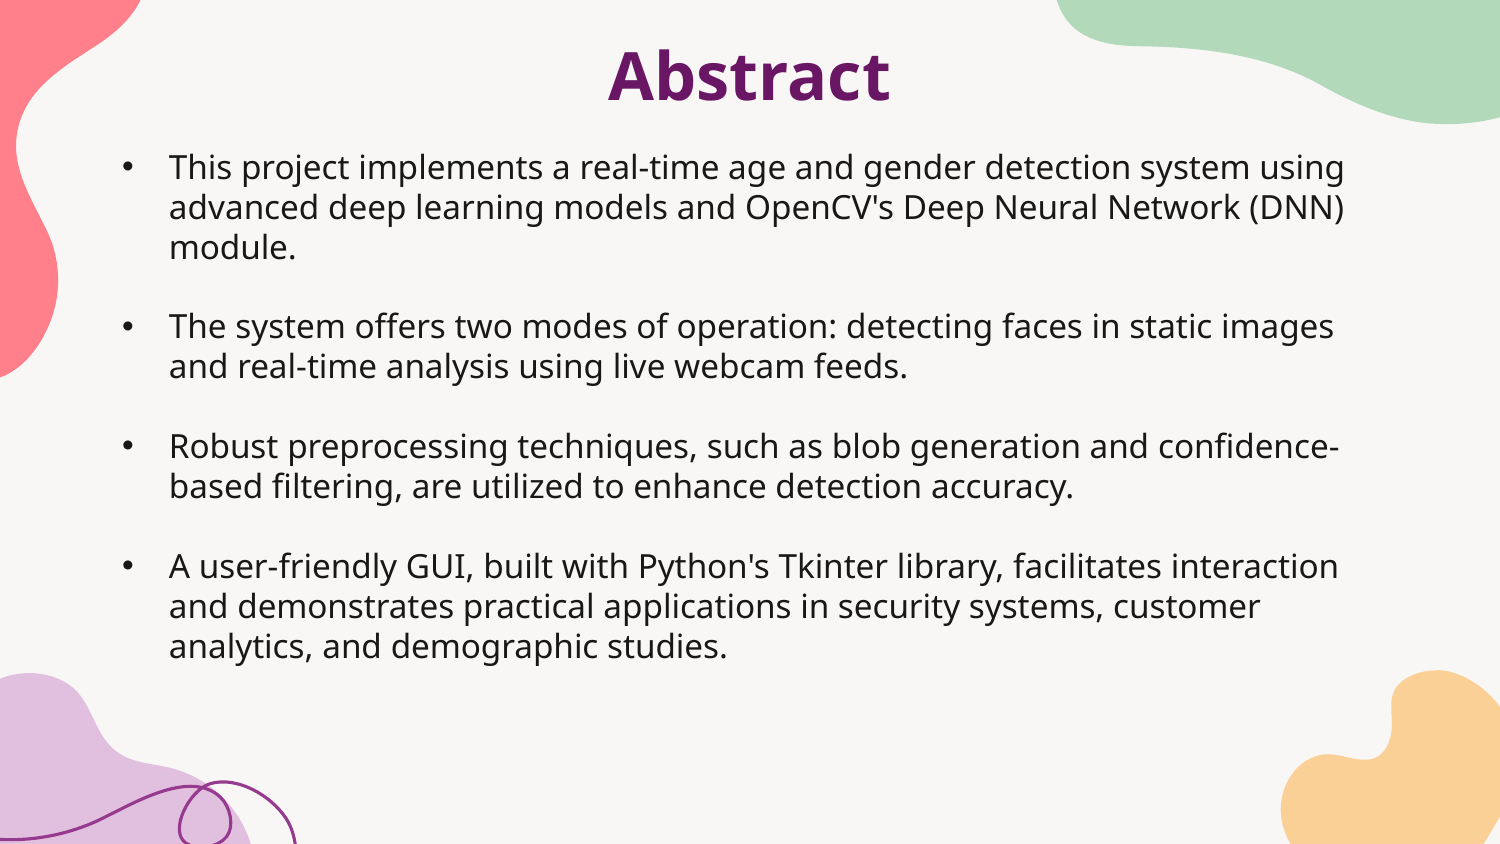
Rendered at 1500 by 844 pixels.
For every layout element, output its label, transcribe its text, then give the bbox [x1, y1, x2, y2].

title Abstract [116, 33, 1383, 128]
subtitle This project implements a real-time age and gender detection system using advanced deep learning models and OpenCV's Deep Neural Network (DNN) module. The system offers two modes of operation: detecting faces in static images and real-time analysis using live webcam feeds. Robust preprocessing techniques, such as blob generation and confidence-based filtering, are utilized to enhance detection accuracy. A user-friendly GUI, built with Python's Tkinter library, facilitates interaction and demonstrates practical applications in security systems, customer analytics, and demographic studies. [122, 145, 1388, 743]
